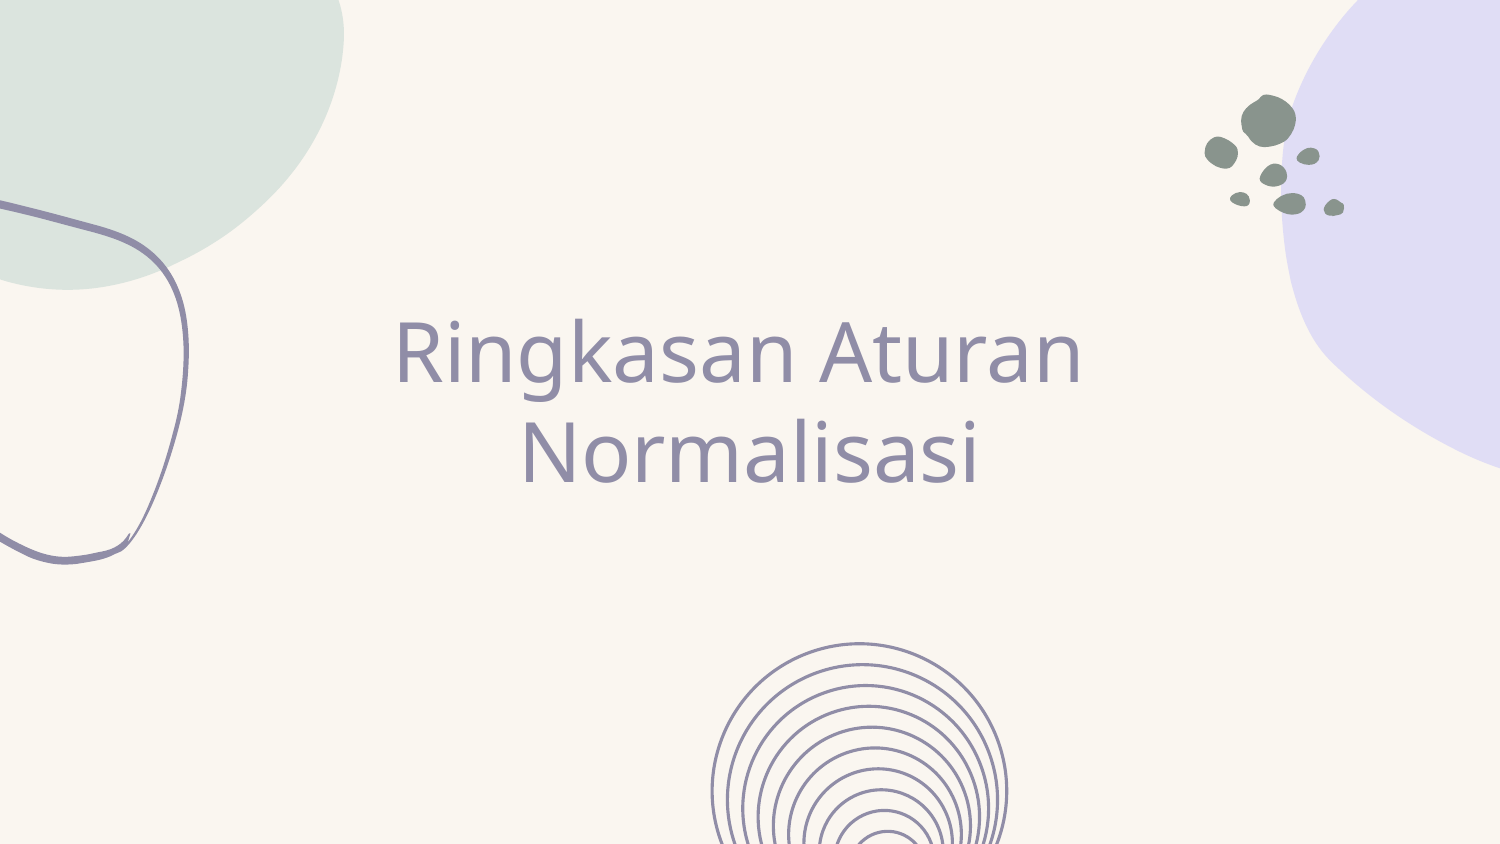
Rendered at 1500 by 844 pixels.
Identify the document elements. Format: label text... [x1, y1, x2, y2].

title Ringkasan Aturan Normalisasi [116, 281, 1383, 514]
